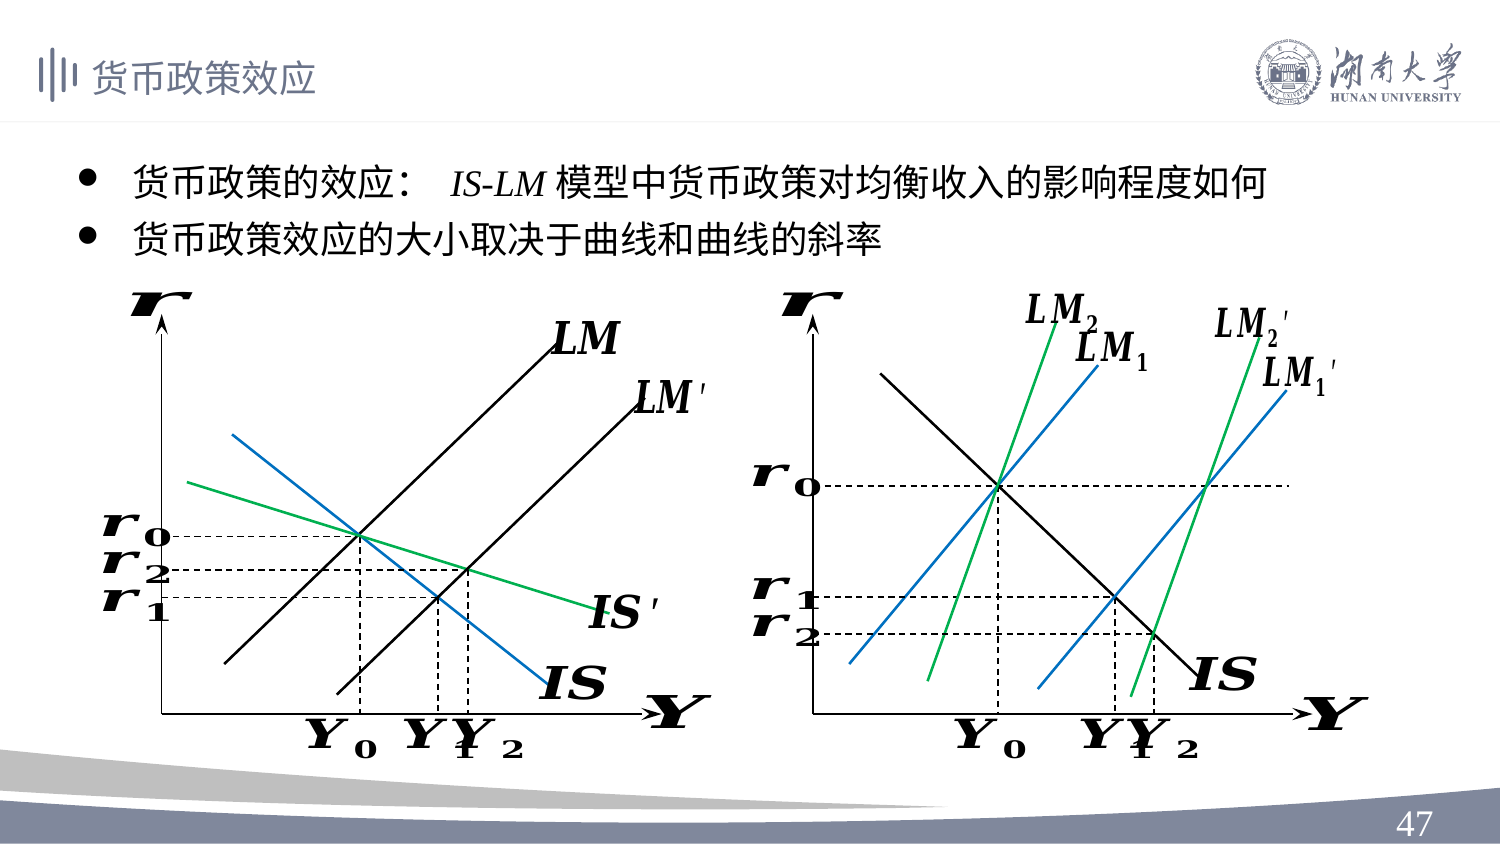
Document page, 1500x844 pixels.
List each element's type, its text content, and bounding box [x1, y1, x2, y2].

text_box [231, 434, 331, 480]
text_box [98, 481, 662, 764]
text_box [223, 338, 562, 480]
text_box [336, 397, 646, 695]
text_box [39, 47, 78, 103]
picture [1249, 33, 1465, 109]
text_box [748, 288, 1290, 764]
text_box 货币政策效应 [78, 47, 1175, 108]
